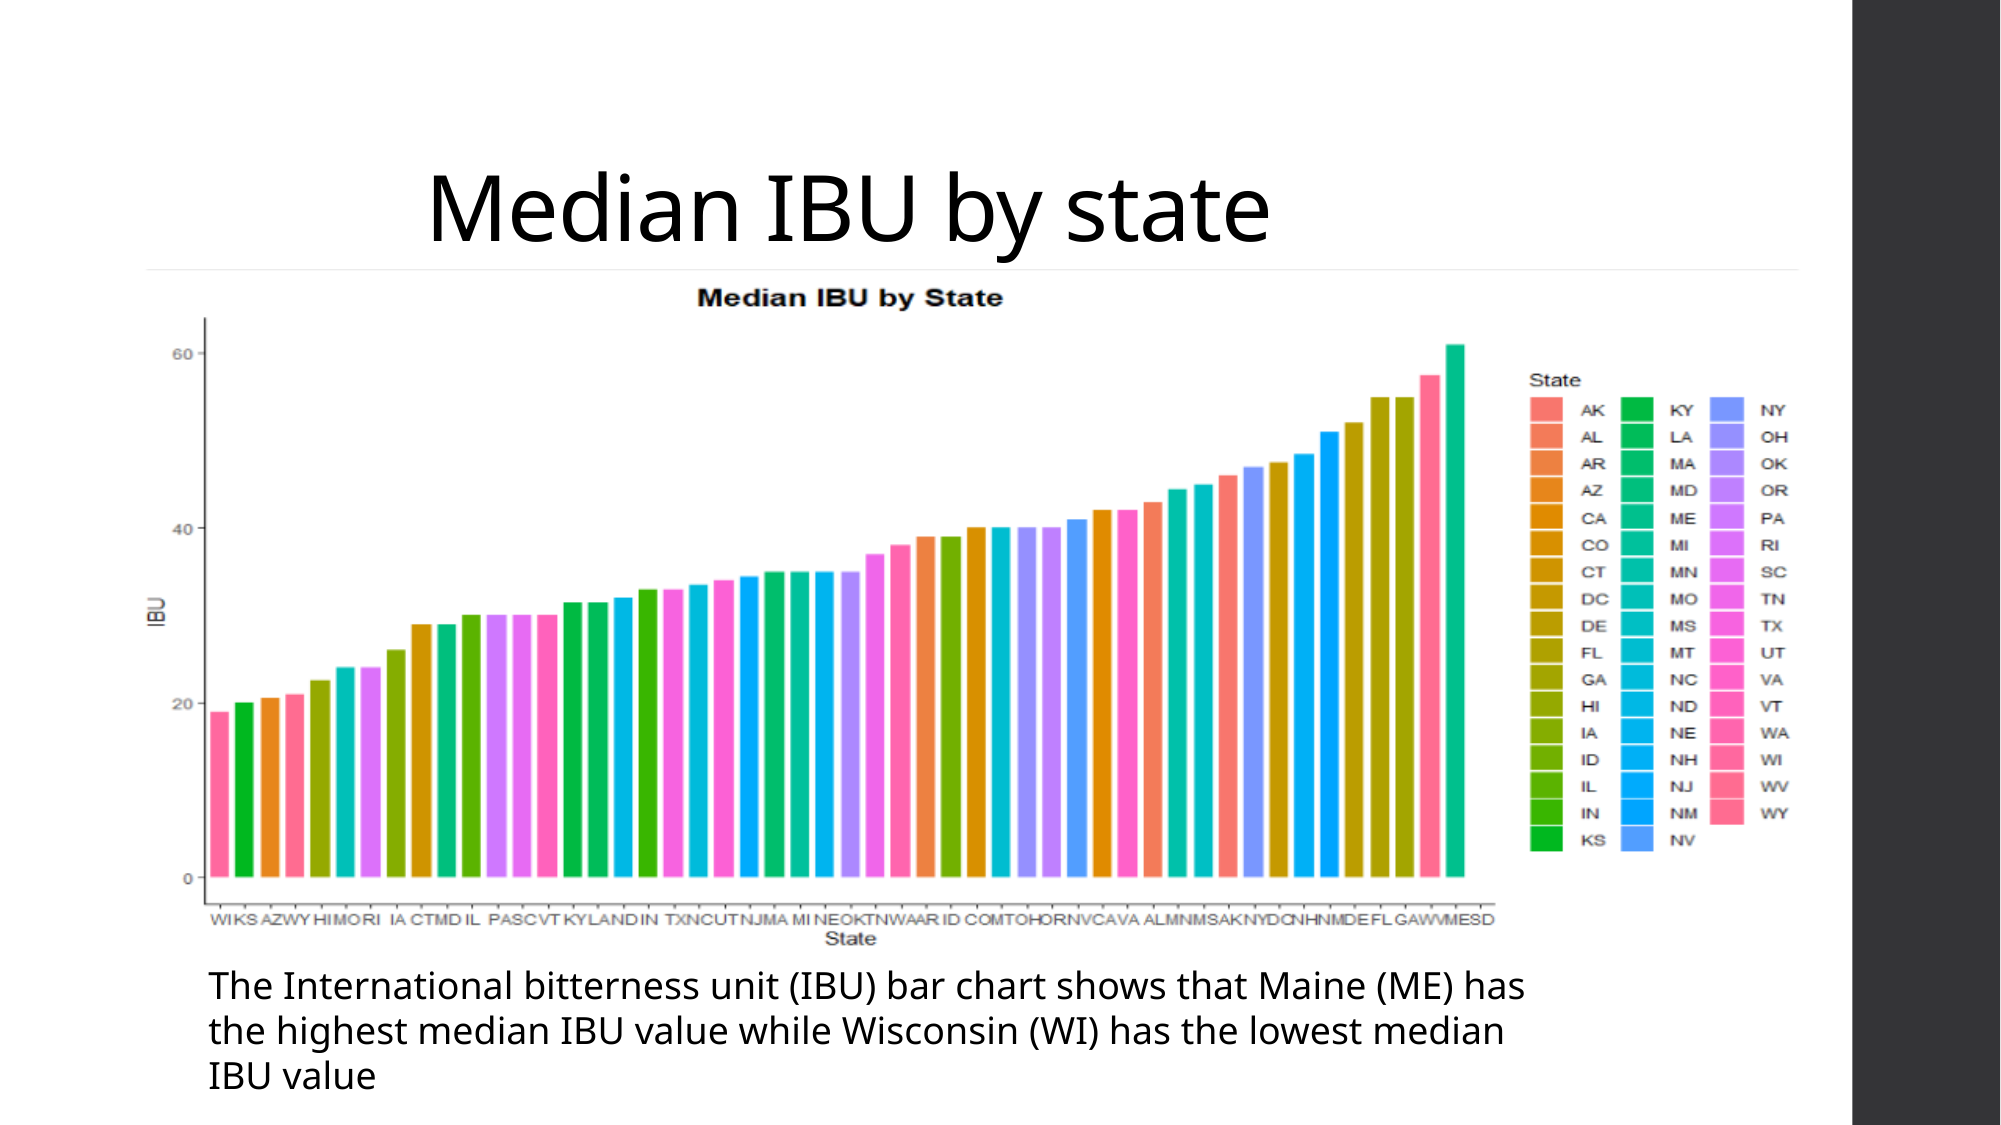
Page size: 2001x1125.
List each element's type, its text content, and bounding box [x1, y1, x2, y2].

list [137, 269, 1807, 955]
title Median IBU by state [137, 51, 1863, 270]
text_box The International bitterness unit (IBU) bar chart shows that Maine (ME) has the highest median IBU value while Wisconsin (WI) has the lowest median IBU value [193, 964, 1555, 1105]
